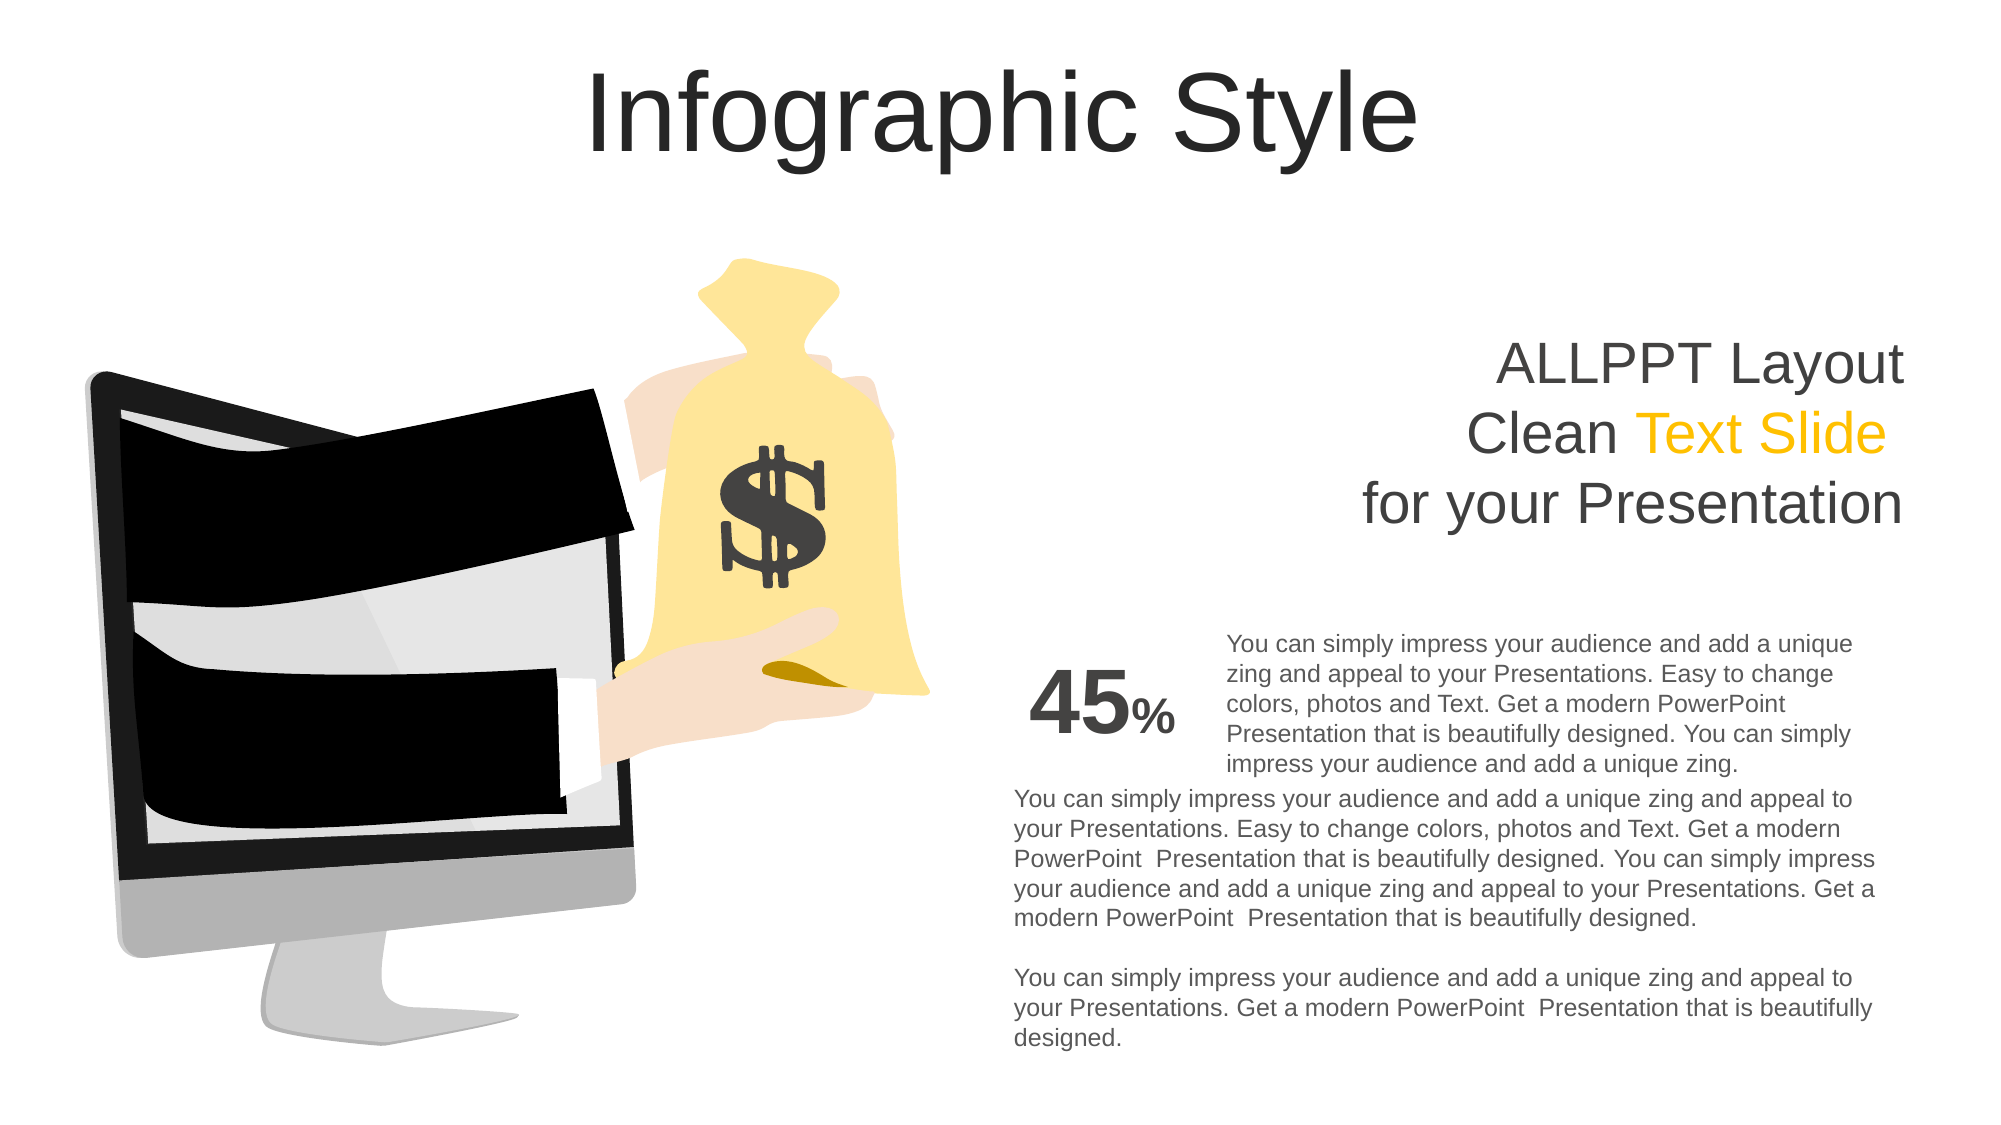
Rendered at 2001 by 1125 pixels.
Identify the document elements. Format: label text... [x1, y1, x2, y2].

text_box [83, 258, 930, 1048]
text_box You can simply impress your audience and add a unique zing and appeal to your Presentations. Easy to change colors, photos and Text. Get a modern PowerPoint Presentation that is beautifully designed. You can simply impress your audience and add a unique zing and appeal to your Presentations. Get a modern PowerPoint Presentation that is beautifully designed. You can simply impress your audience and add a unique zing and appeal to your Presentations. Get a modern PowerPoint Presentation that is beautifully designed. [999, 774, 1920, 1059]
text_box You can simply impress your audience and add a unique zing and appeal to your Presentations. Easy to change colors, photos and Text. Get a modern PowerPoint Presentation that is beautifully designed. You can simply impress your audience and add a unique zing. [1211, 619, 1920, 774]
text_box ALLPPT Layout Clean Text Slide for your Presentation [1225, 317, 1920, 543]
list Infographic Style [53, 55, 1952, 175]
text_box 45% [999, 634, 1206, 760]
